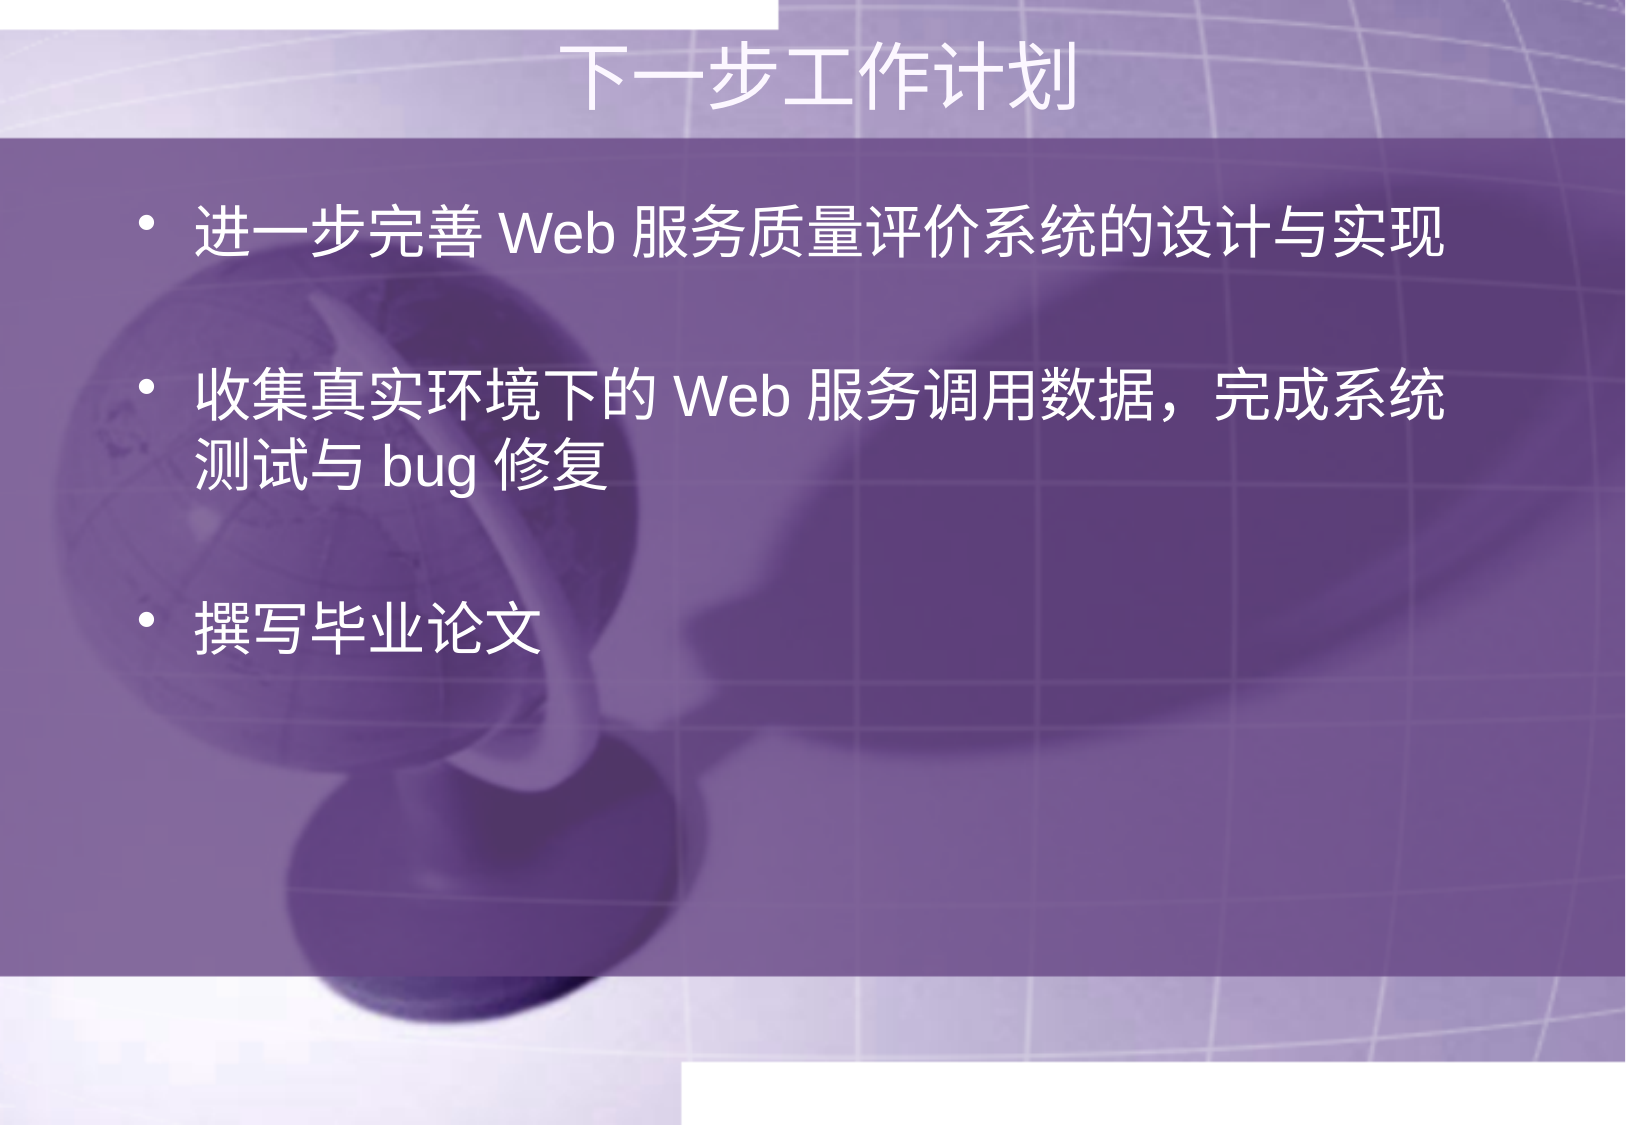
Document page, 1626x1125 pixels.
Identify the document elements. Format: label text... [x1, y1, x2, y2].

picture [0, 0, 1626, 1125]
title 下一步工作计划 [121, 0, 1517, 150]
list 进一步完善Web服务质量评价系统的设计与实现 收集真实环境下的Web服务调用数据，完成系统测试与bug修复 撰写毕业论文 [121, 187, 1517, 963]
